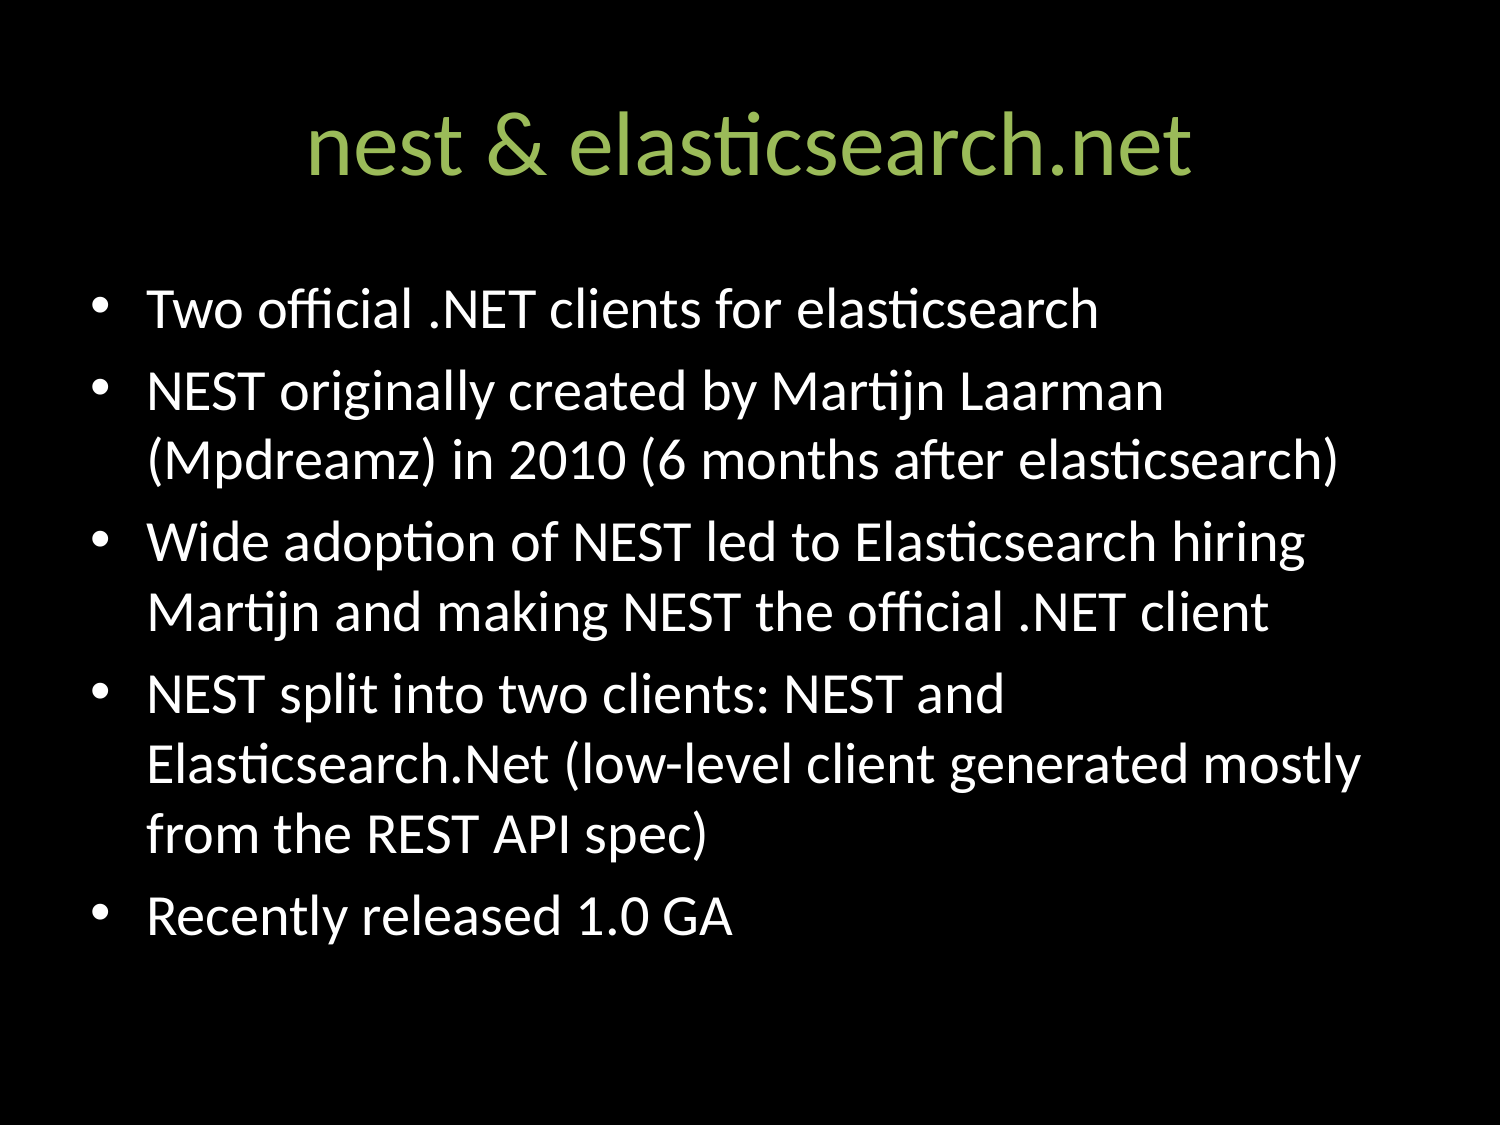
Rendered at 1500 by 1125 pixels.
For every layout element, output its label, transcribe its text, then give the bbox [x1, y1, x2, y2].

list Two official .NET clients for elasticsearch NEST originally created by Martijn Laarman (Mpdreamz) in 2010 (6 months after elasticsearch) Wide adoption of NEST led to Elasticsearch hiring Martijn and making NEST the official .NET client NEST split into two clients: NEST and Elasticsearch.Net (low-level client generated mostly from the REST API spec) Recently released 1.0 GA [75, 262, 1425, 1005]
title nest & elasticsearch.net [75, 45, 1425, 233]
